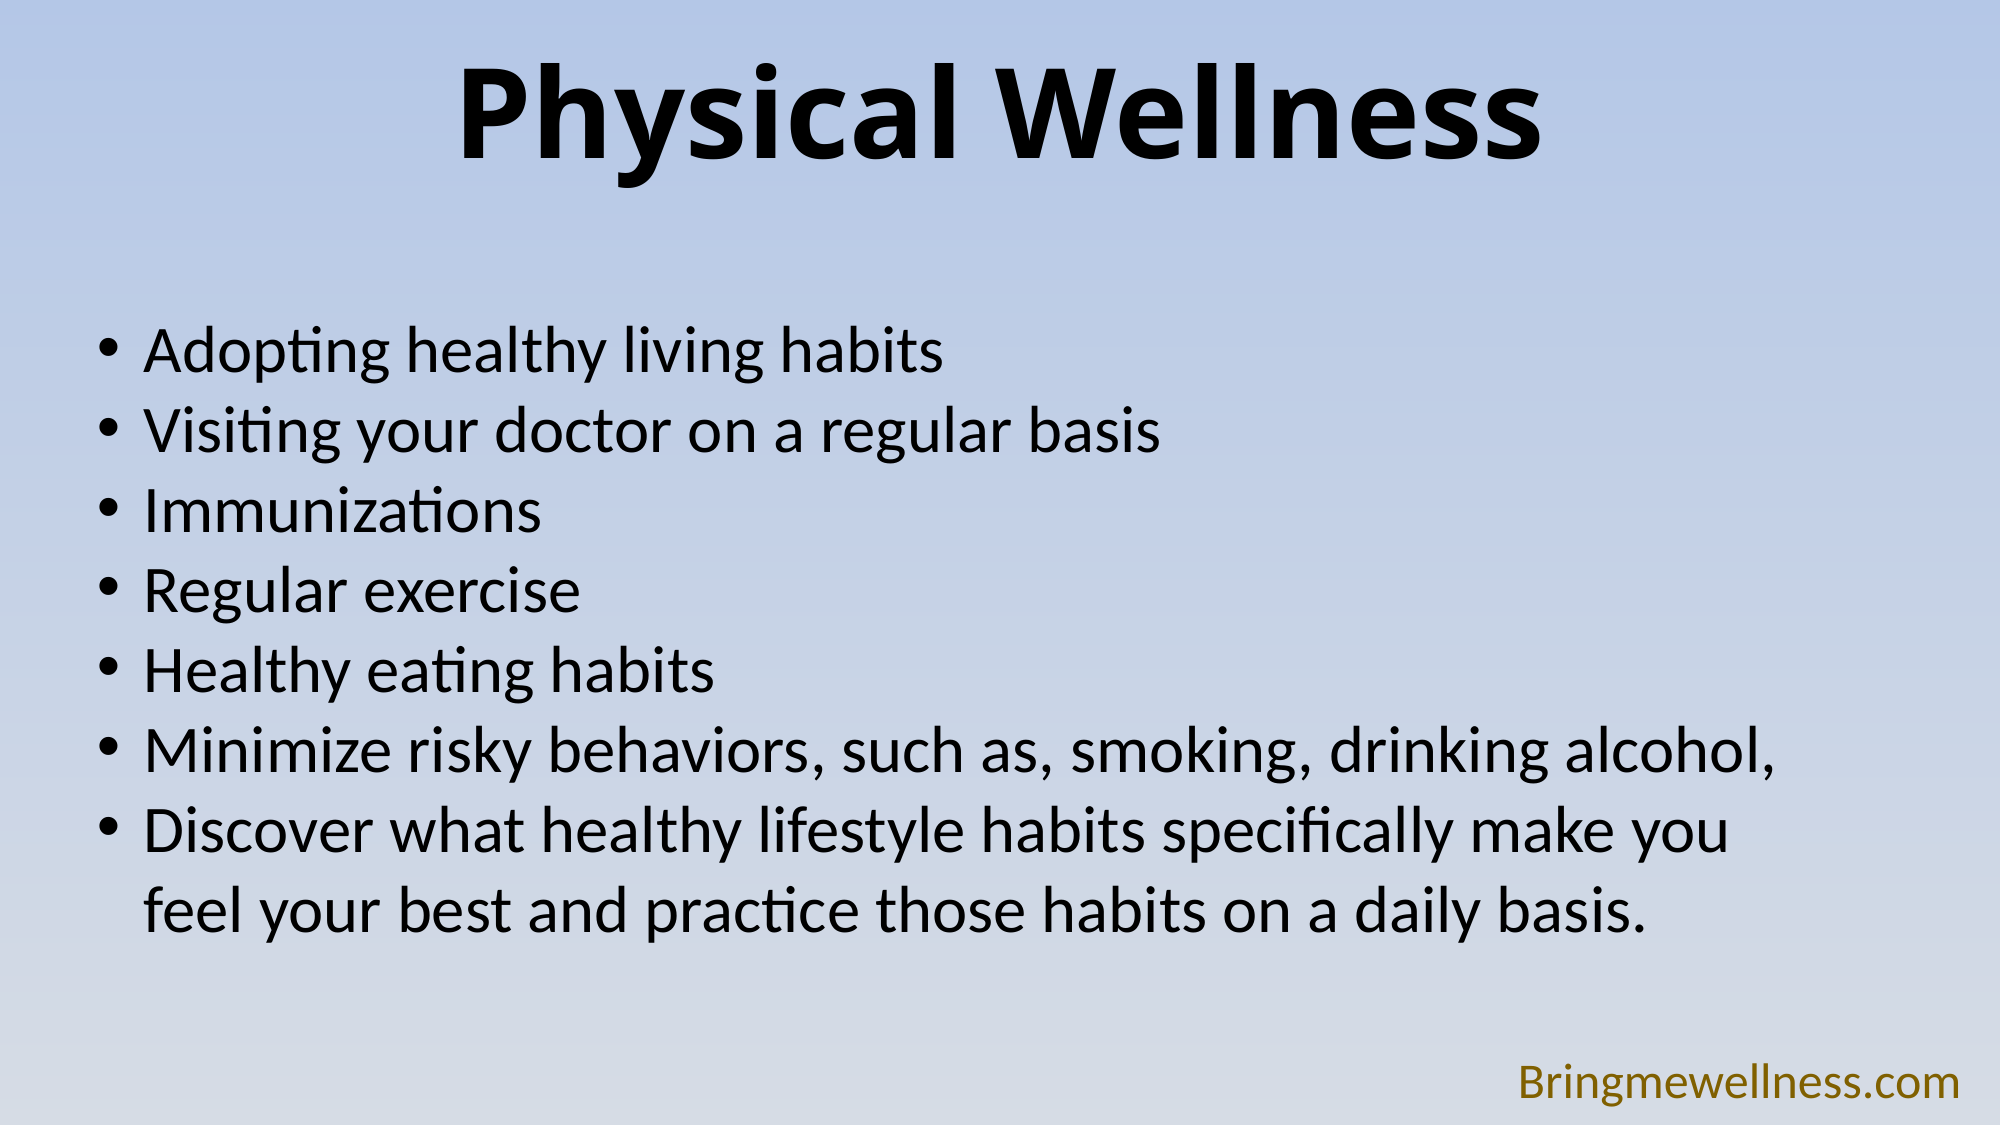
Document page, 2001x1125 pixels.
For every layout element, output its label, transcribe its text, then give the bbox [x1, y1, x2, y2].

title Physical Wellness [249, 0, 1750, 193]
text_box Adopting healthy living habits Visiting your doctor on a regular basis Immunizations Regular exercise Healthy eating habits Minimize risky behaviors, such as, smoking, drinking alcohol, Discover what healthy lifestyle habits specifically make you feel your best and practice those habits on a daily basis. [82, 298, 1795, 953]
text_box Bringmewellness.com [1503, 1040, 2000, 1116]
